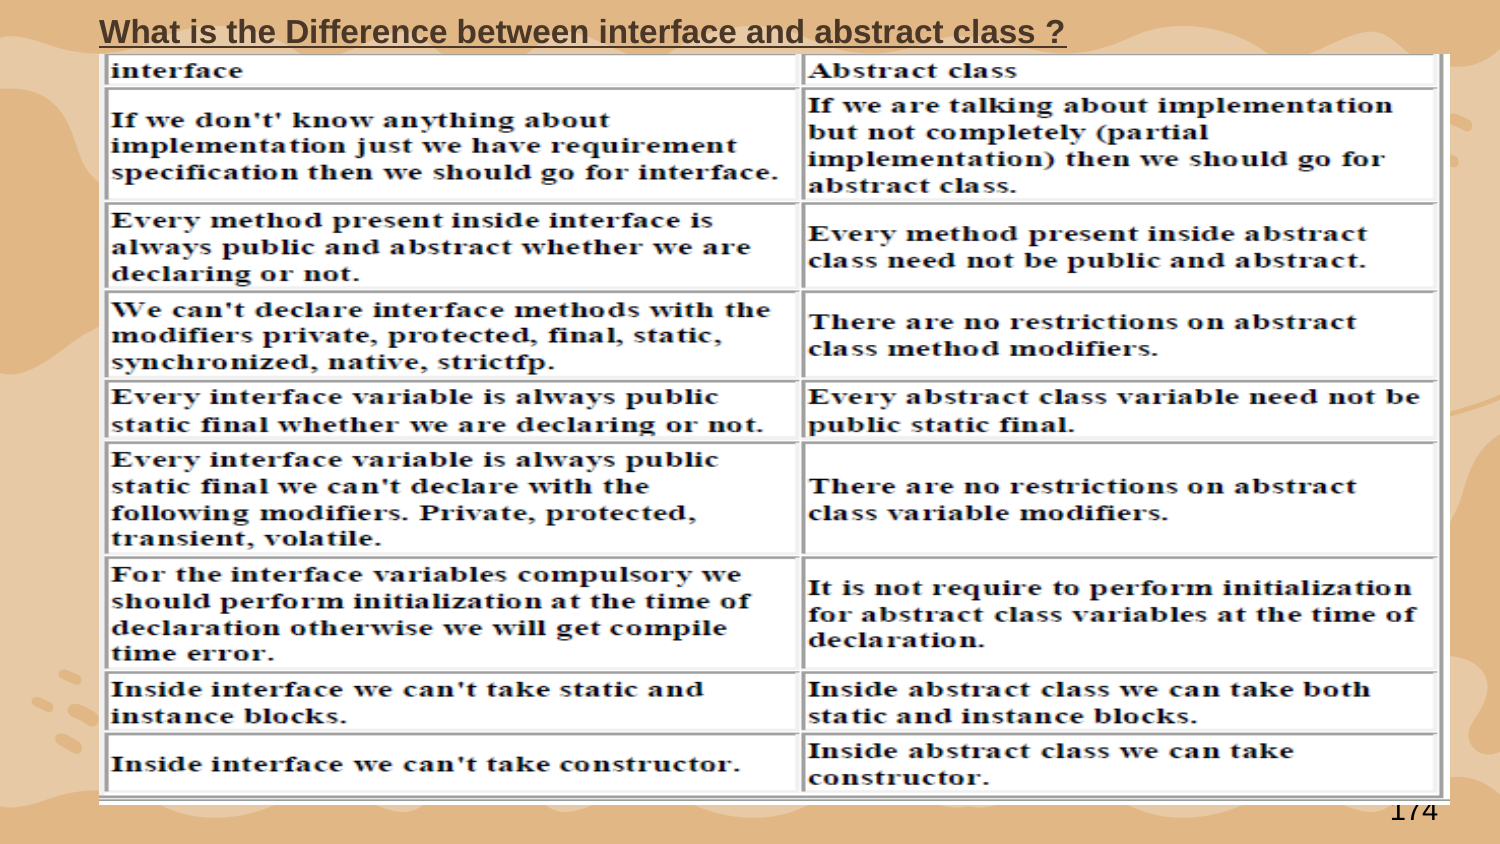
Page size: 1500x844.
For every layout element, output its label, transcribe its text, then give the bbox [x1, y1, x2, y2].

picture [99, 54, 1451, 806]
text_box 174 [1374, 784, 1475, 834]
text_box What is the Difference between interface and abstract class ? [84, 3, 1138, 58]
